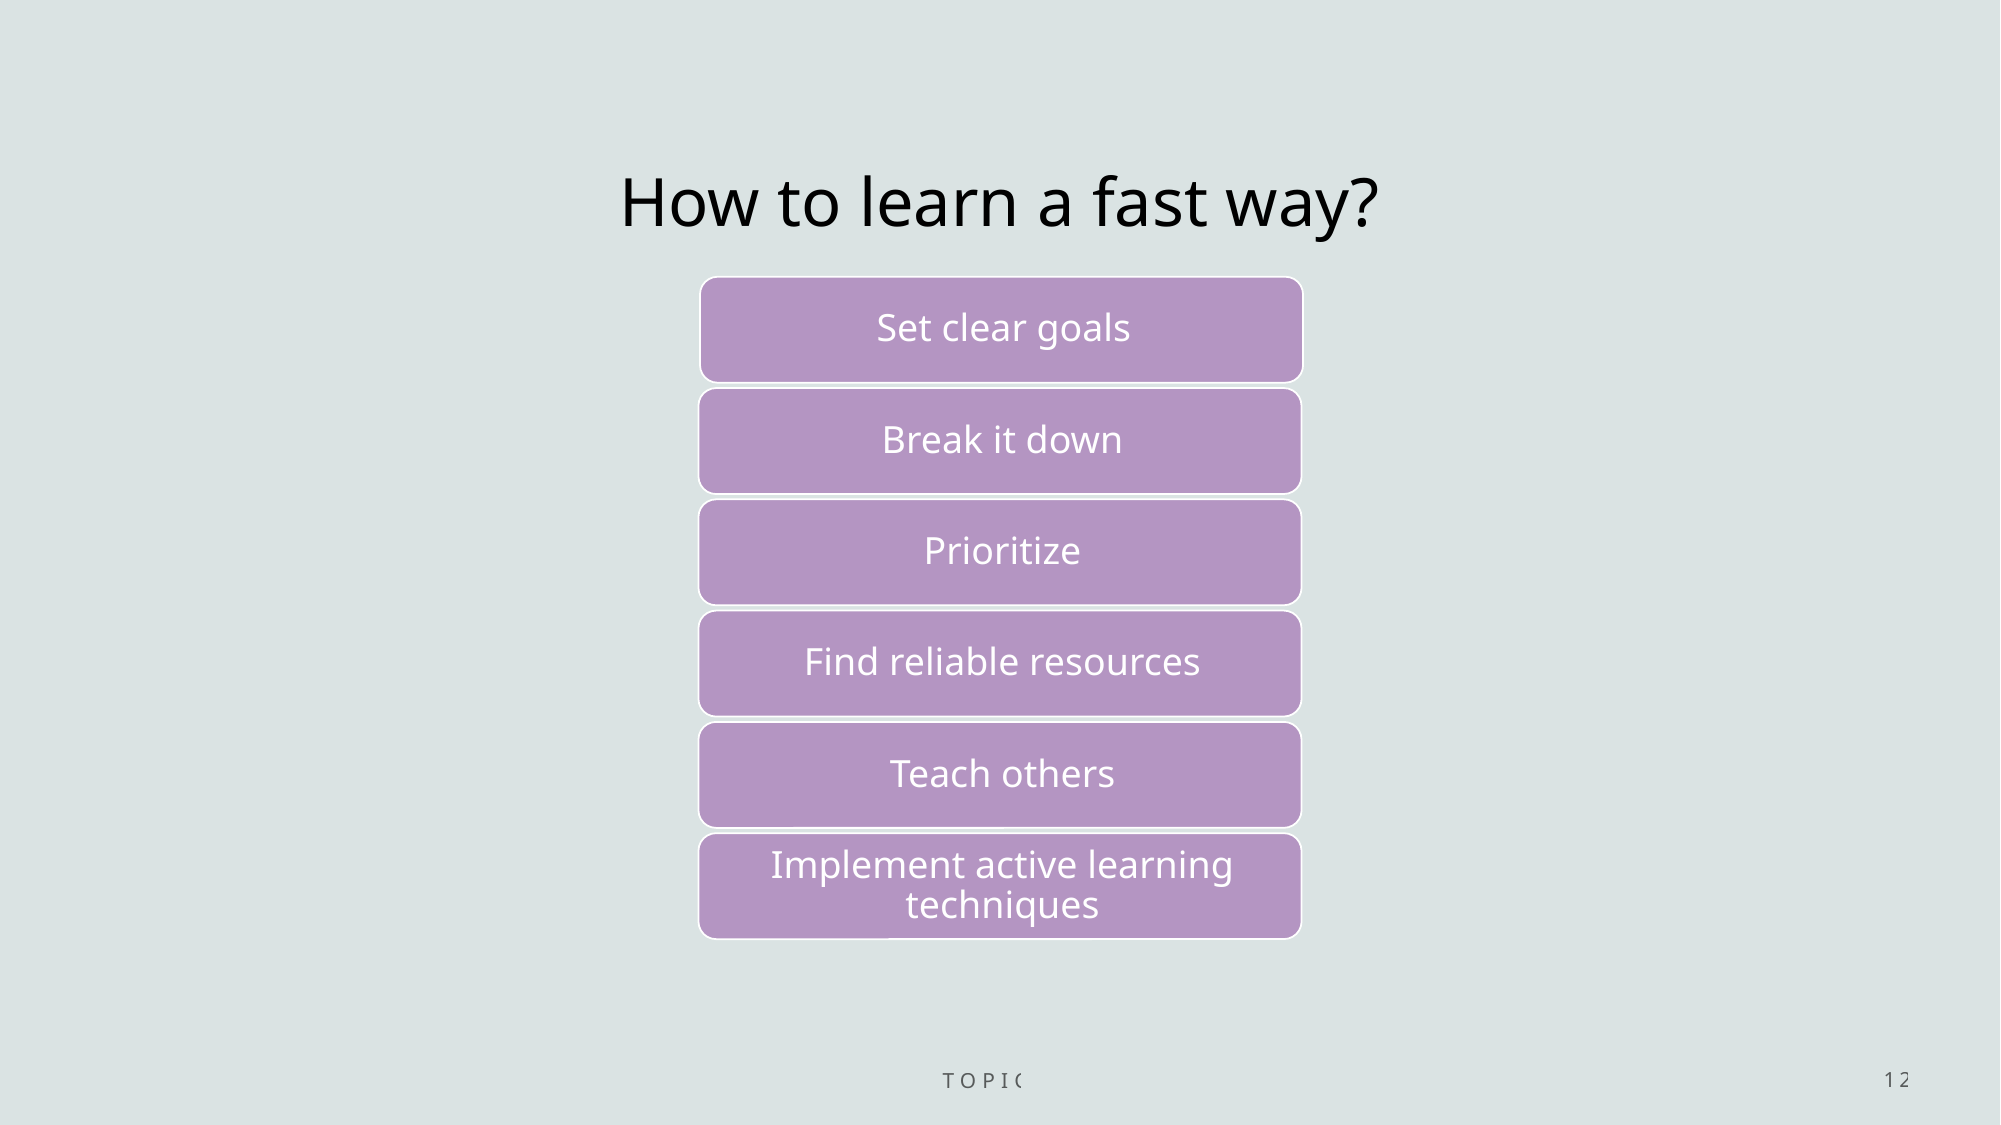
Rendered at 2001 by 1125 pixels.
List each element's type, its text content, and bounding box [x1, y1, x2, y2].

slide_number 12 [1637, 1042, 1927, 1119]
footer TOPIC 2 [451, 1042, 1549, 1119]
title How to learn a fast way? [162, 64, 1838, 248]
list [161, 276, 1838, 940]
